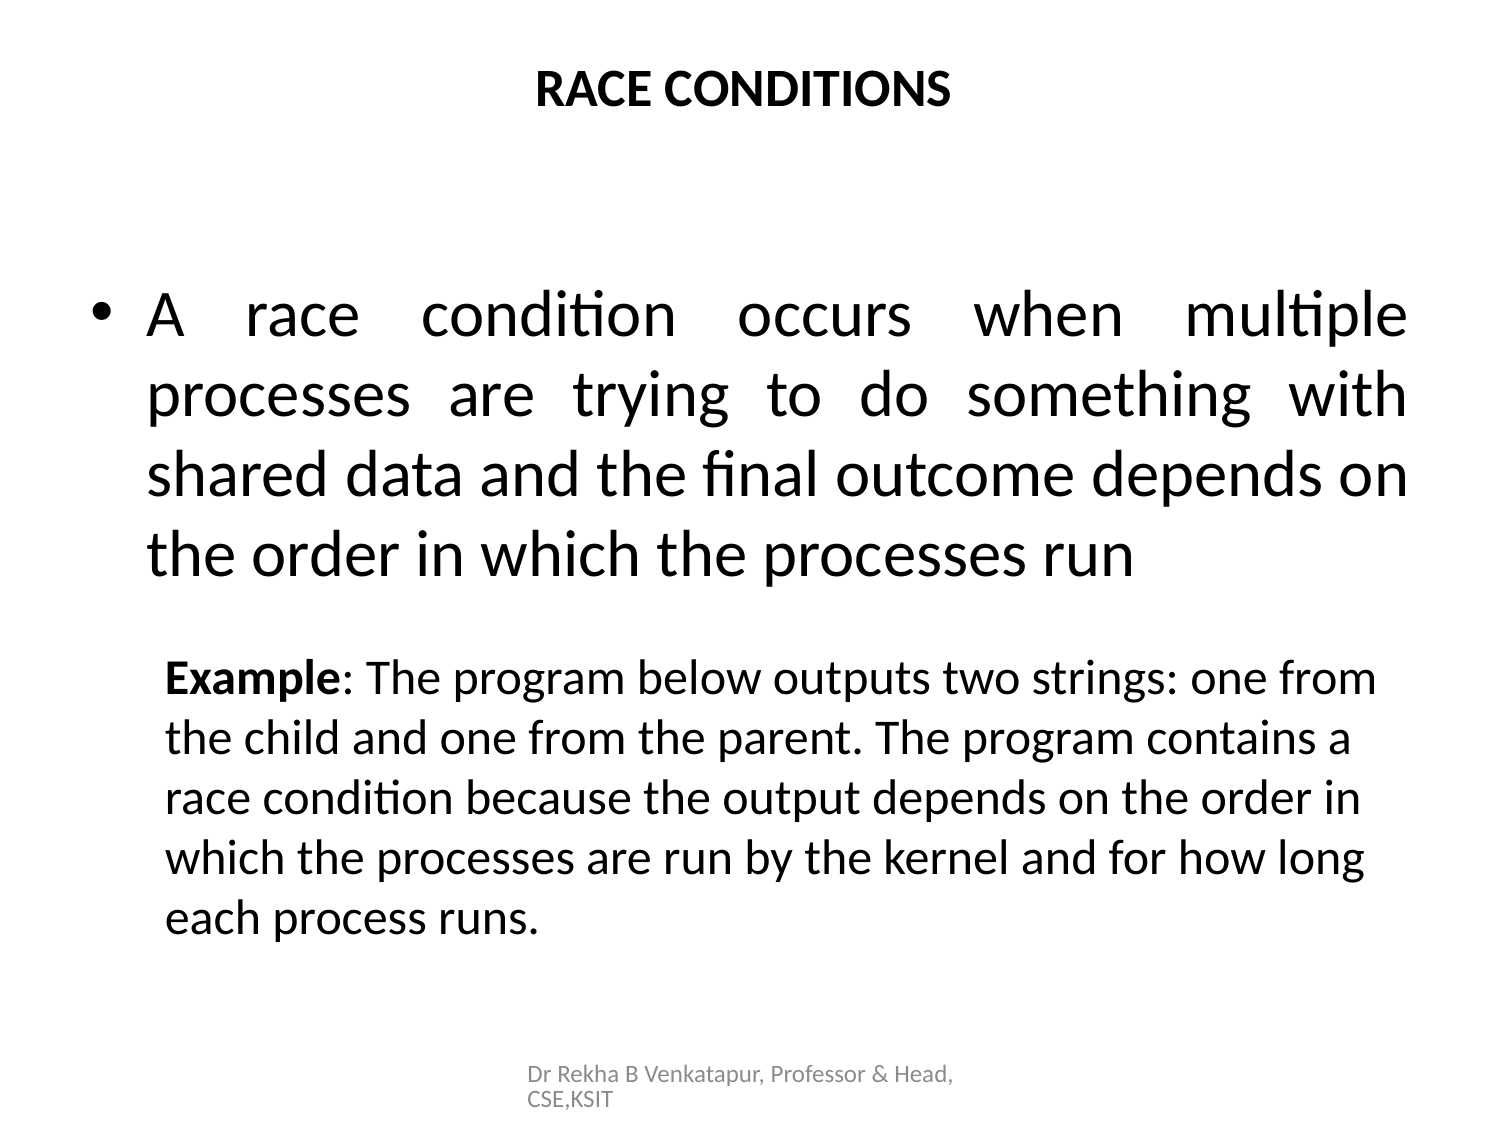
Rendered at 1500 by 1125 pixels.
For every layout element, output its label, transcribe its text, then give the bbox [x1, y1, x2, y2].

list A race condition occurs when multiple processes are trying to do something with shared data and the final outcome depends on the order in which the processes run [75, 262, 1425, 1005]
title RACE CONDITIONS [75, 45, 1425, 125]
footer Dr Rekha B Venkatapur, Professor & Head, CSE,KSIT [512, 1042, 988, 1103]
text_box Example: The program below outputs two strings: one from the child and one from the parent. The program contains a race condition because the output depends on the order in which the processes are run by the kernel and for how long each process runs. [149, 637, 1413, 953]
